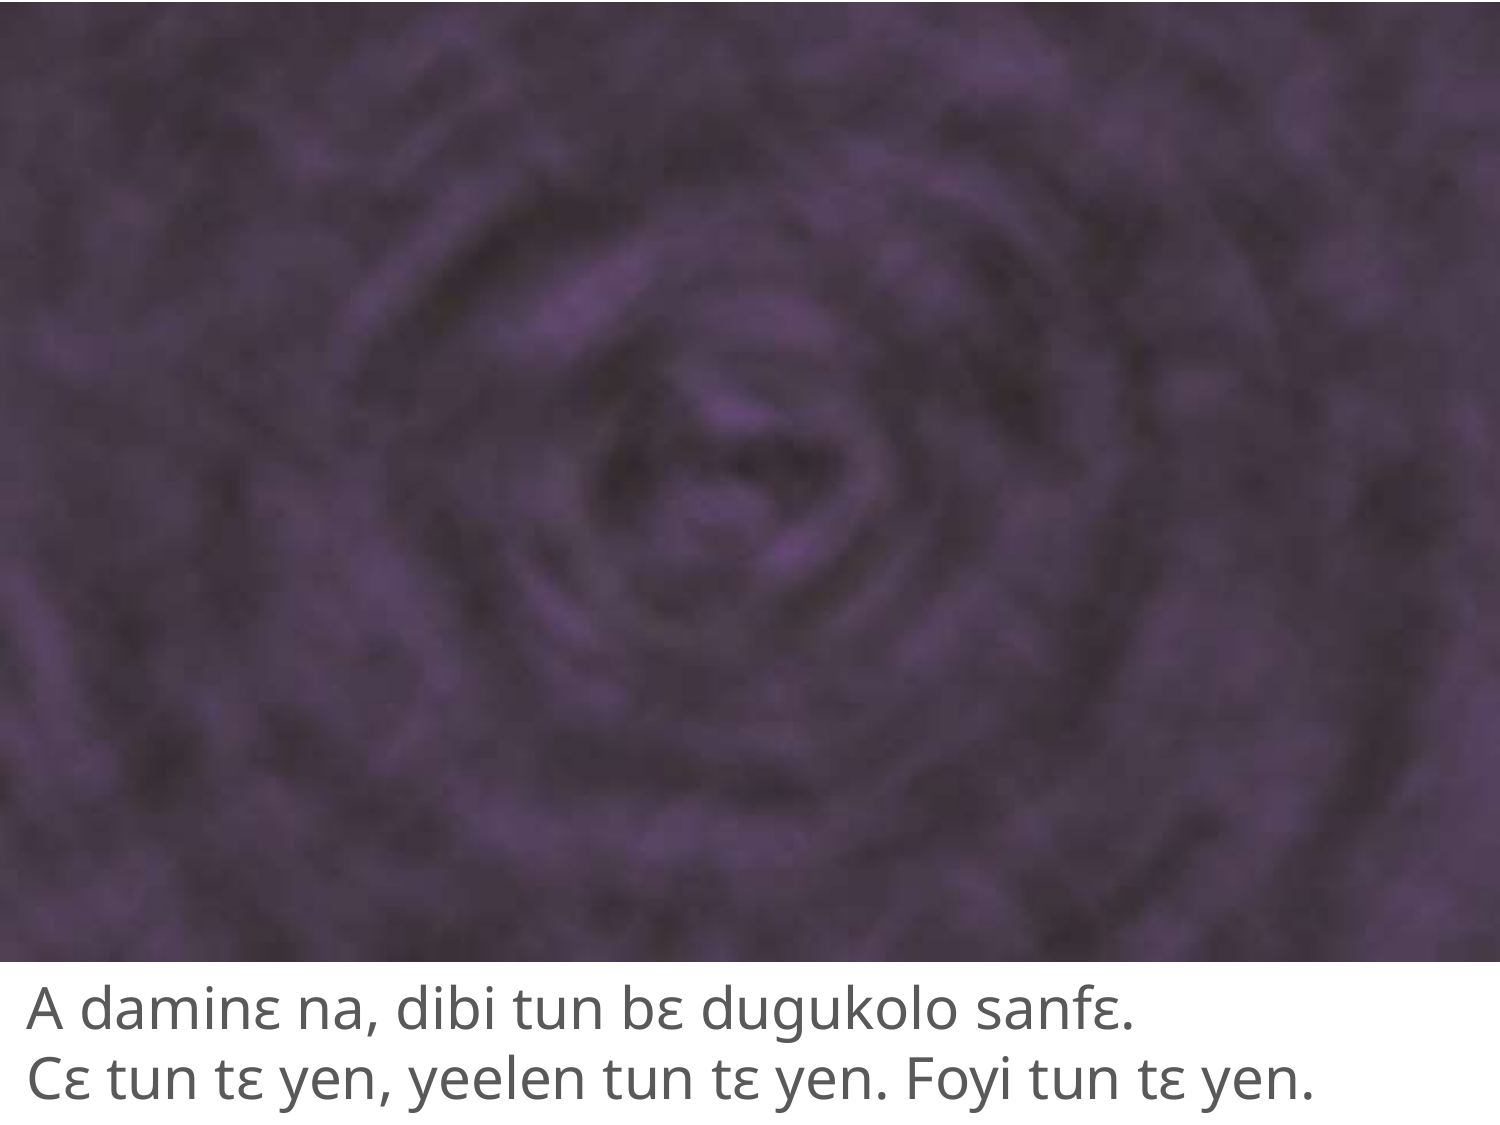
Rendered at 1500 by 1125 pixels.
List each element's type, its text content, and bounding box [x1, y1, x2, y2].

picture [0, 1, 1500, 962]
text_box A daminɛ na, dibi tun bɛ dugukolo sanfɛ. Cɛ tun tɛ yen, yeelen tun tɛ yen. Foyi tun tɛ yen. [11, 970, 1483, 1119]
